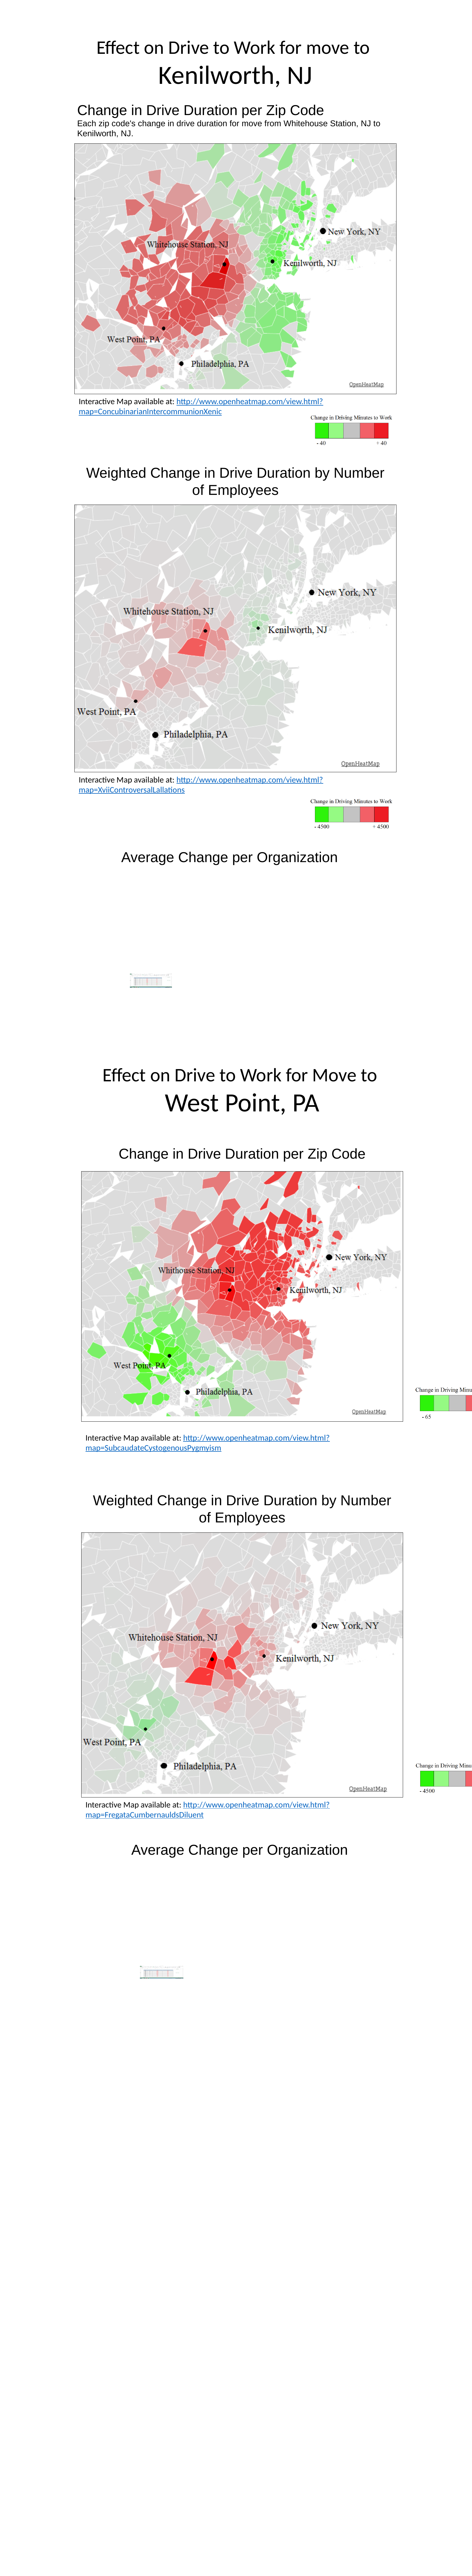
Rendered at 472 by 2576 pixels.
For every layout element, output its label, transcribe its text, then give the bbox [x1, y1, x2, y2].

text_box Interactive Map available at: http://www.openheatmap.com/view.html?map=FregataCumbernauldsDiluent [81, 1799, 401, 1822]
picture [81, 1532, 403, 1797]
picture [81, 1171, 403, 1422]
text_box Interactive Map available at: http://www.openheatmap.com/view.html?map=ConcubinarianIntercommunionXenic [74, 396, 394, 418]
text_box Effect on Drive to Work for move to Kenilworth, NJ [74, 33, 396, 88]
picture [414, 1761, 472, 1797]
text_box Change in Drive Duration per Zip Code [81, 1142, 403, 1164]
picture [81, 1867, 425, 2020]
text_box Average Change per Organization [79, 1838, 401, 1860]
picture [74, 143, 396, 394]
text_box Interactive Map available at: http://www.openheatmap.com/view.html?map=XviiControversalLallations [74, 775, 394, 797]
text_box Average Change per Organization [69, 846, 390, 867]
text_box Interactive Map available at: http://www.openheatmap.com/view.html?map=SubcaudateCystogenousPygmyism [81, 1430, 401, 1455]
picture [309, 797, 395, 833]
text_box Weighted Change in Drive Duration by Number of Employees [74, 461, 396, 500]
picture [64, 874, 408, 1035]
text_box Weighted Change in Drive Duration by Number of Employees [81, 1489, 403, 1528]
picture [74, 505, 396, 772]
picture [309, 412, 395, 449]
text_box Effect on Drive to Work for Move to West Point, PA [81, 1060, 403, 1116]
text_box Change in Drive Duration per Zip Code Each zip code's change in drive duration for move from Whitehouse Station, NJ to Kenilworth, NJ. [73, 99, 395, 145]
picture [414, 1385, 472, 1422]
